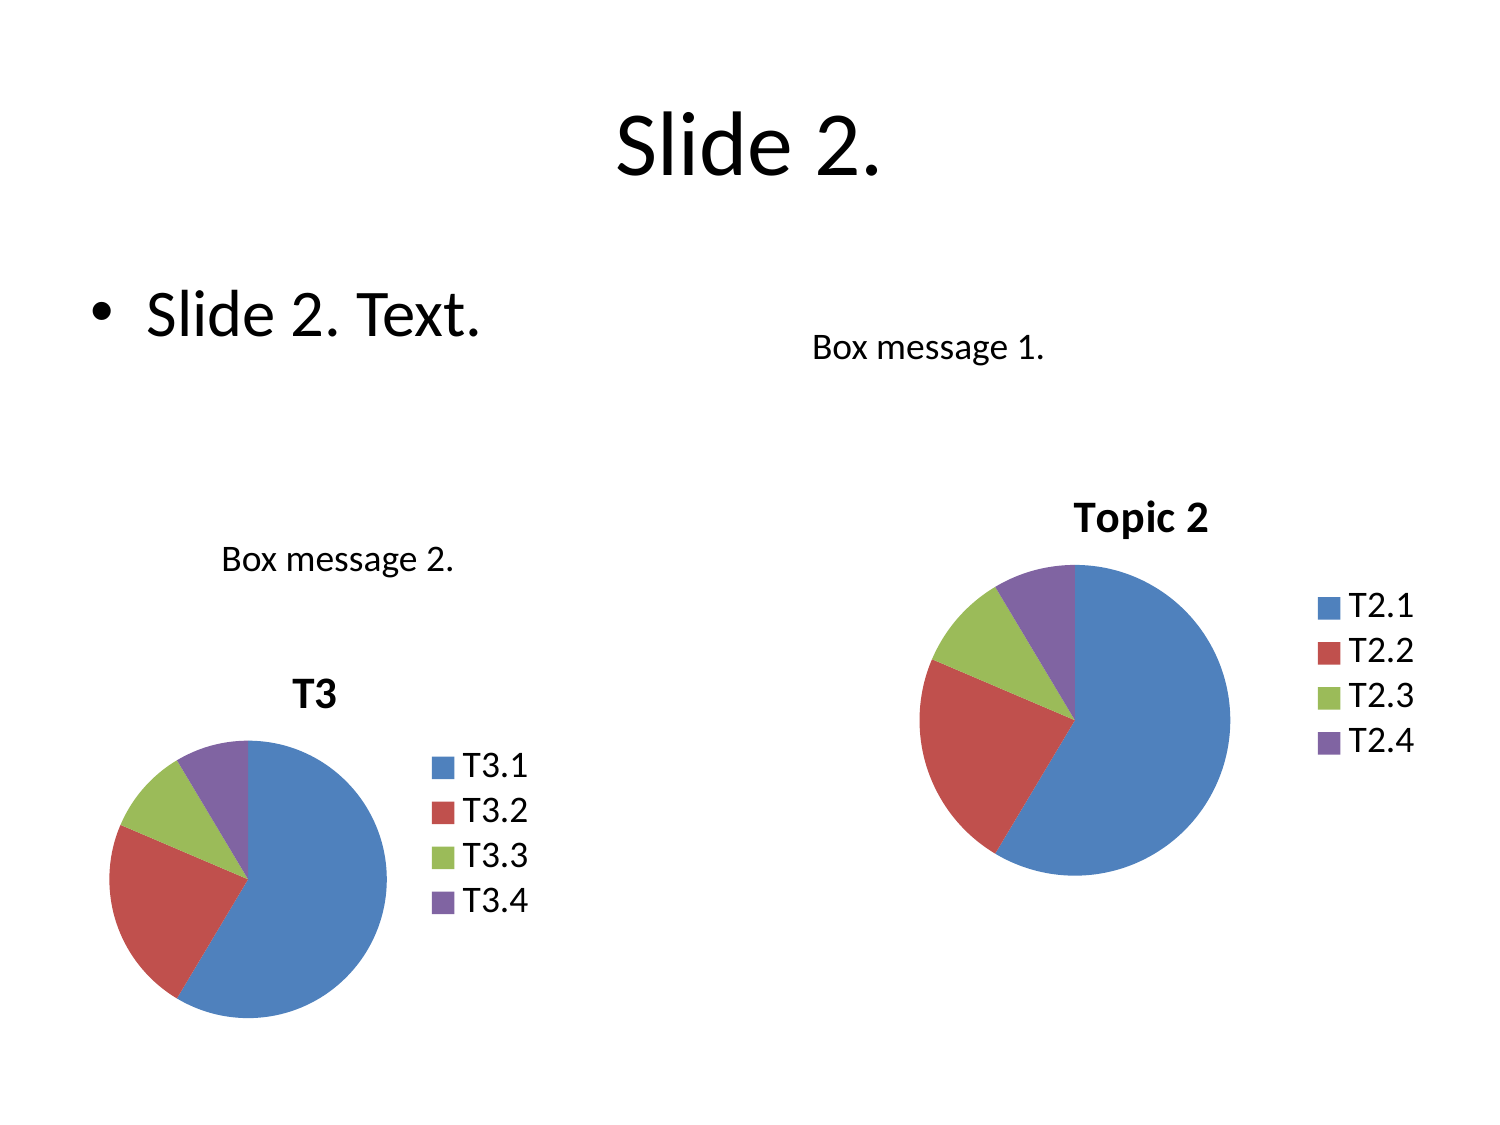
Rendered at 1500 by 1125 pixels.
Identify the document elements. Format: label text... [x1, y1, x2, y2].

text_box Box message 2. [206, 527, 550, 587]
title Slide 2. [75, 45, 1425, 233]
list Slide 2. Text. [75, 262, 1425, 1005]
chart [76, 644, 554, 1026]
chart [844, 467, 1440, 885]
text_box Box message 1. [797, 314, 1176, 375]
